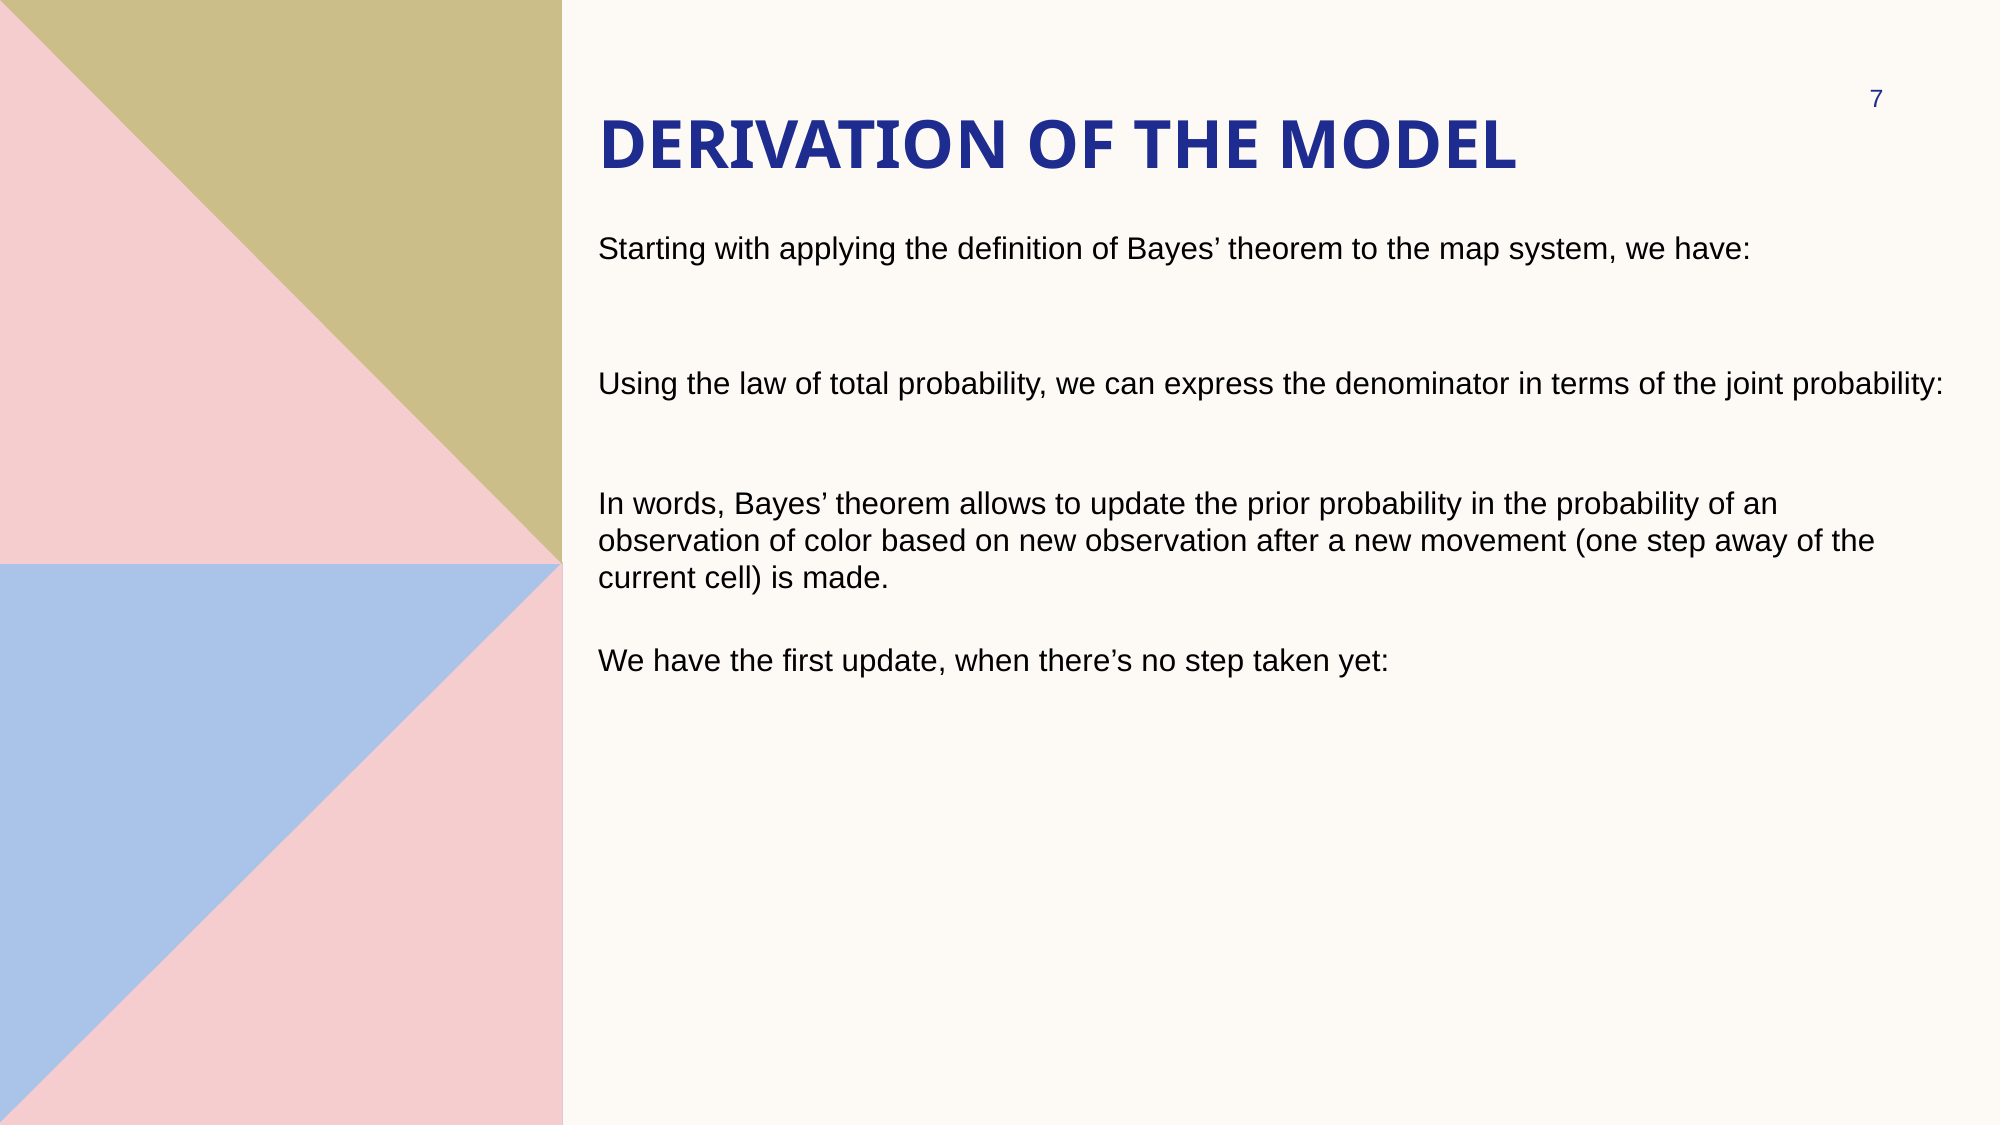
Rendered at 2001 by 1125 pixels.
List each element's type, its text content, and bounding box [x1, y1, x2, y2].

title Derivation of the model [583, 94, 1750, 221]
slide_number 7 [1795, 75, 1958, 120]
